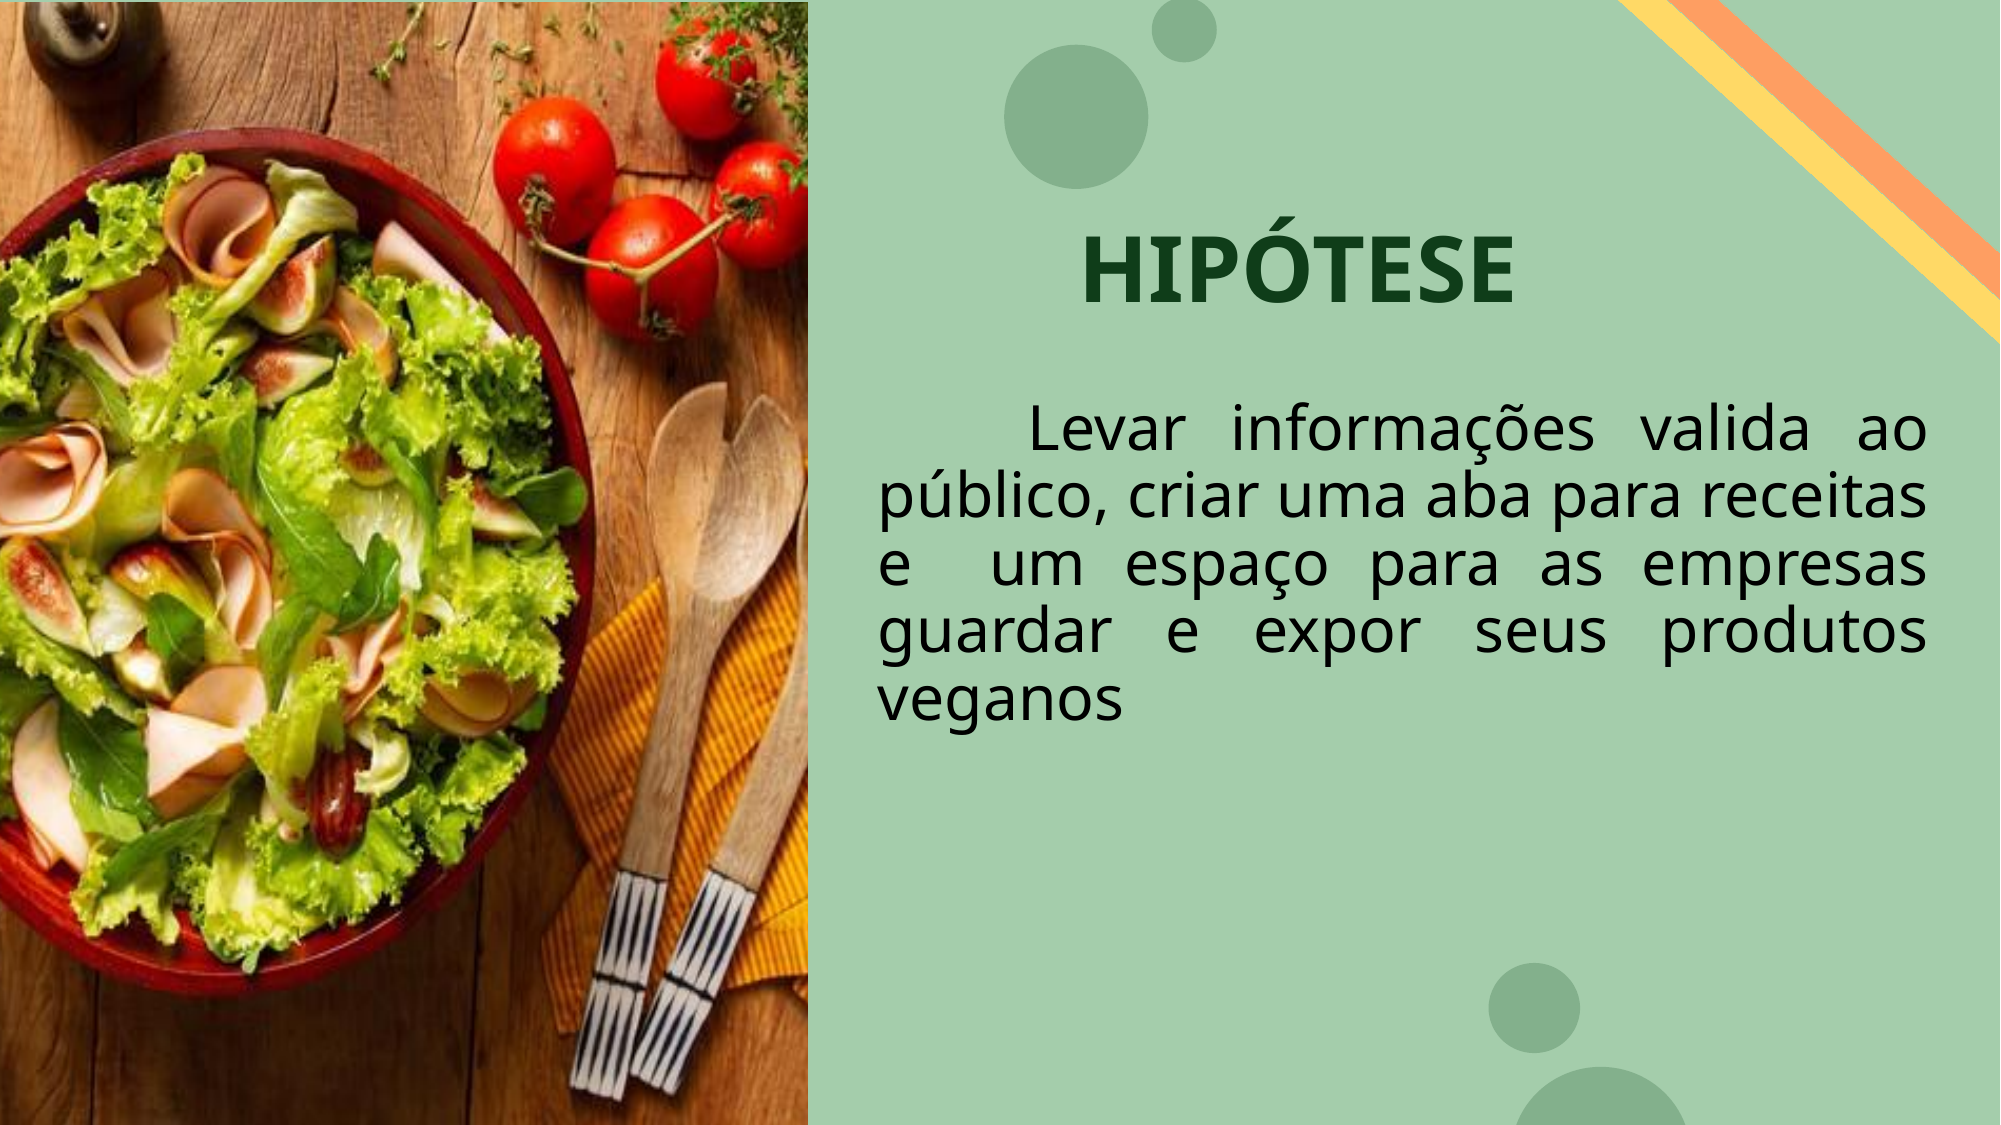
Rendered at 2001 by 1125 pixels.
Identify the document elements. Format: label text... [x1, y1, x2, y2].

text_box [1004, 44, 1149, 189]
title HIPÓTESE [796, 0, 1801, 343]
picture [0, 2, 809, 1125]
text_box [1151, 0, 1217, 63]
text_box Levar informações valida ao público, criar uma aba para receitas e um espaço para as empresas guardar e expor seus produtos veganos [862, 388, 1945, 852]
text_box [1516, 1066, 1686, 1125]
text_box [1488, 962, 1581, 1054]
